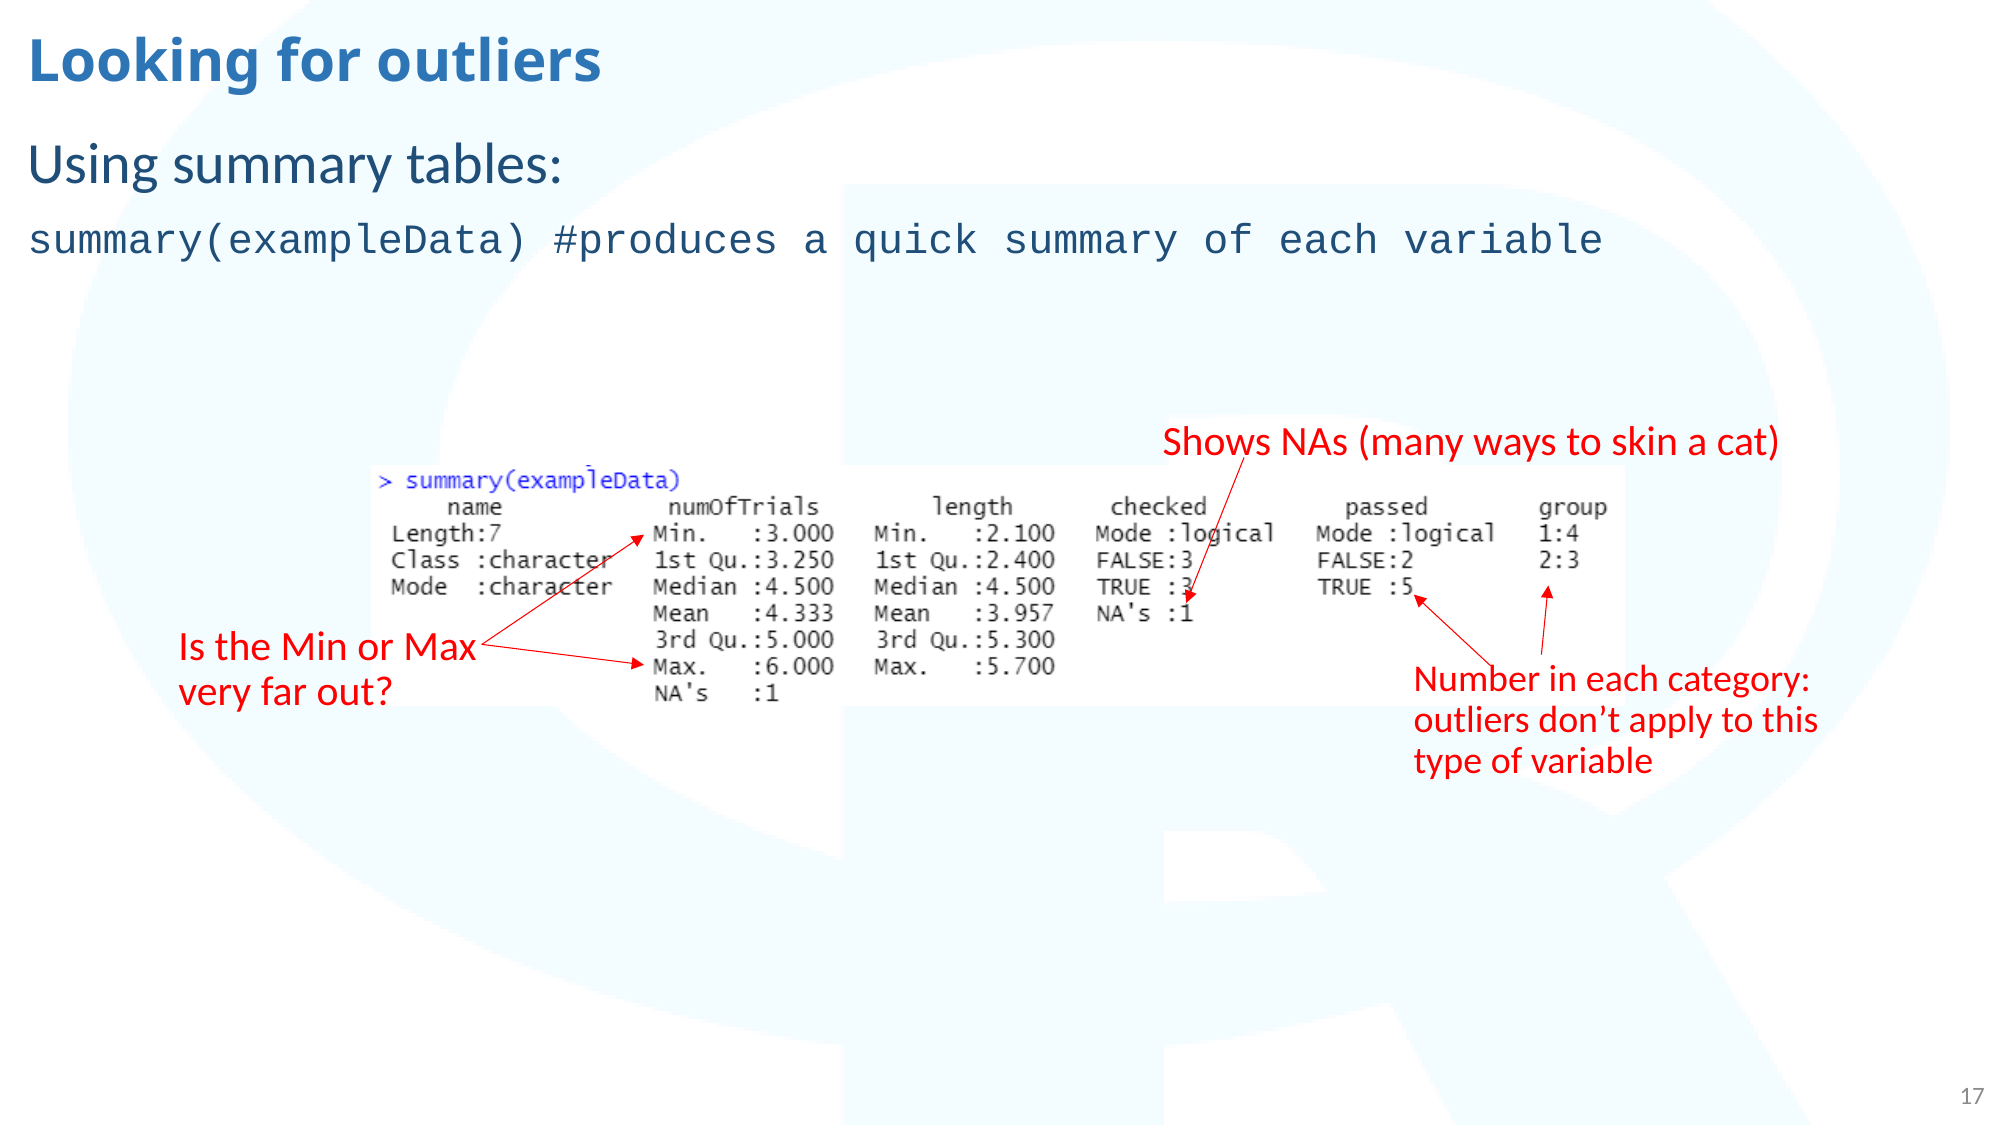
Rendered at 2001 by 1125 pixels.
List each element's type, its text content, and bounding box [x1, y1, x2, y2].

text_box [481, 644, 645, 665]
picture [371, 465, 1625, 706]
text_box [481, 534, 644, 644]
list Using summary tables: summary(exampleData) #produces a quick summary of each variable [12, 125, 1988, 1123]
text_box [1186, 457, 1245, 604]
text_box Is the Min or Max very far out? [163, 616, 525, 755]
slide_number 17 [1550, 1065, 2000, 1125]
title Looking for outliers [12, 17, 1988, 108]
text_box Number in each category: outliers don’t apply to this type of variable [1398, 651, 1883, 790]
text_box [1541, 585, 1549, 655]
text_box Shows NAs (many ways to skin a cat) [1147, 412, 1851, 551]
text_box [1413, 594, 1491, 666]
